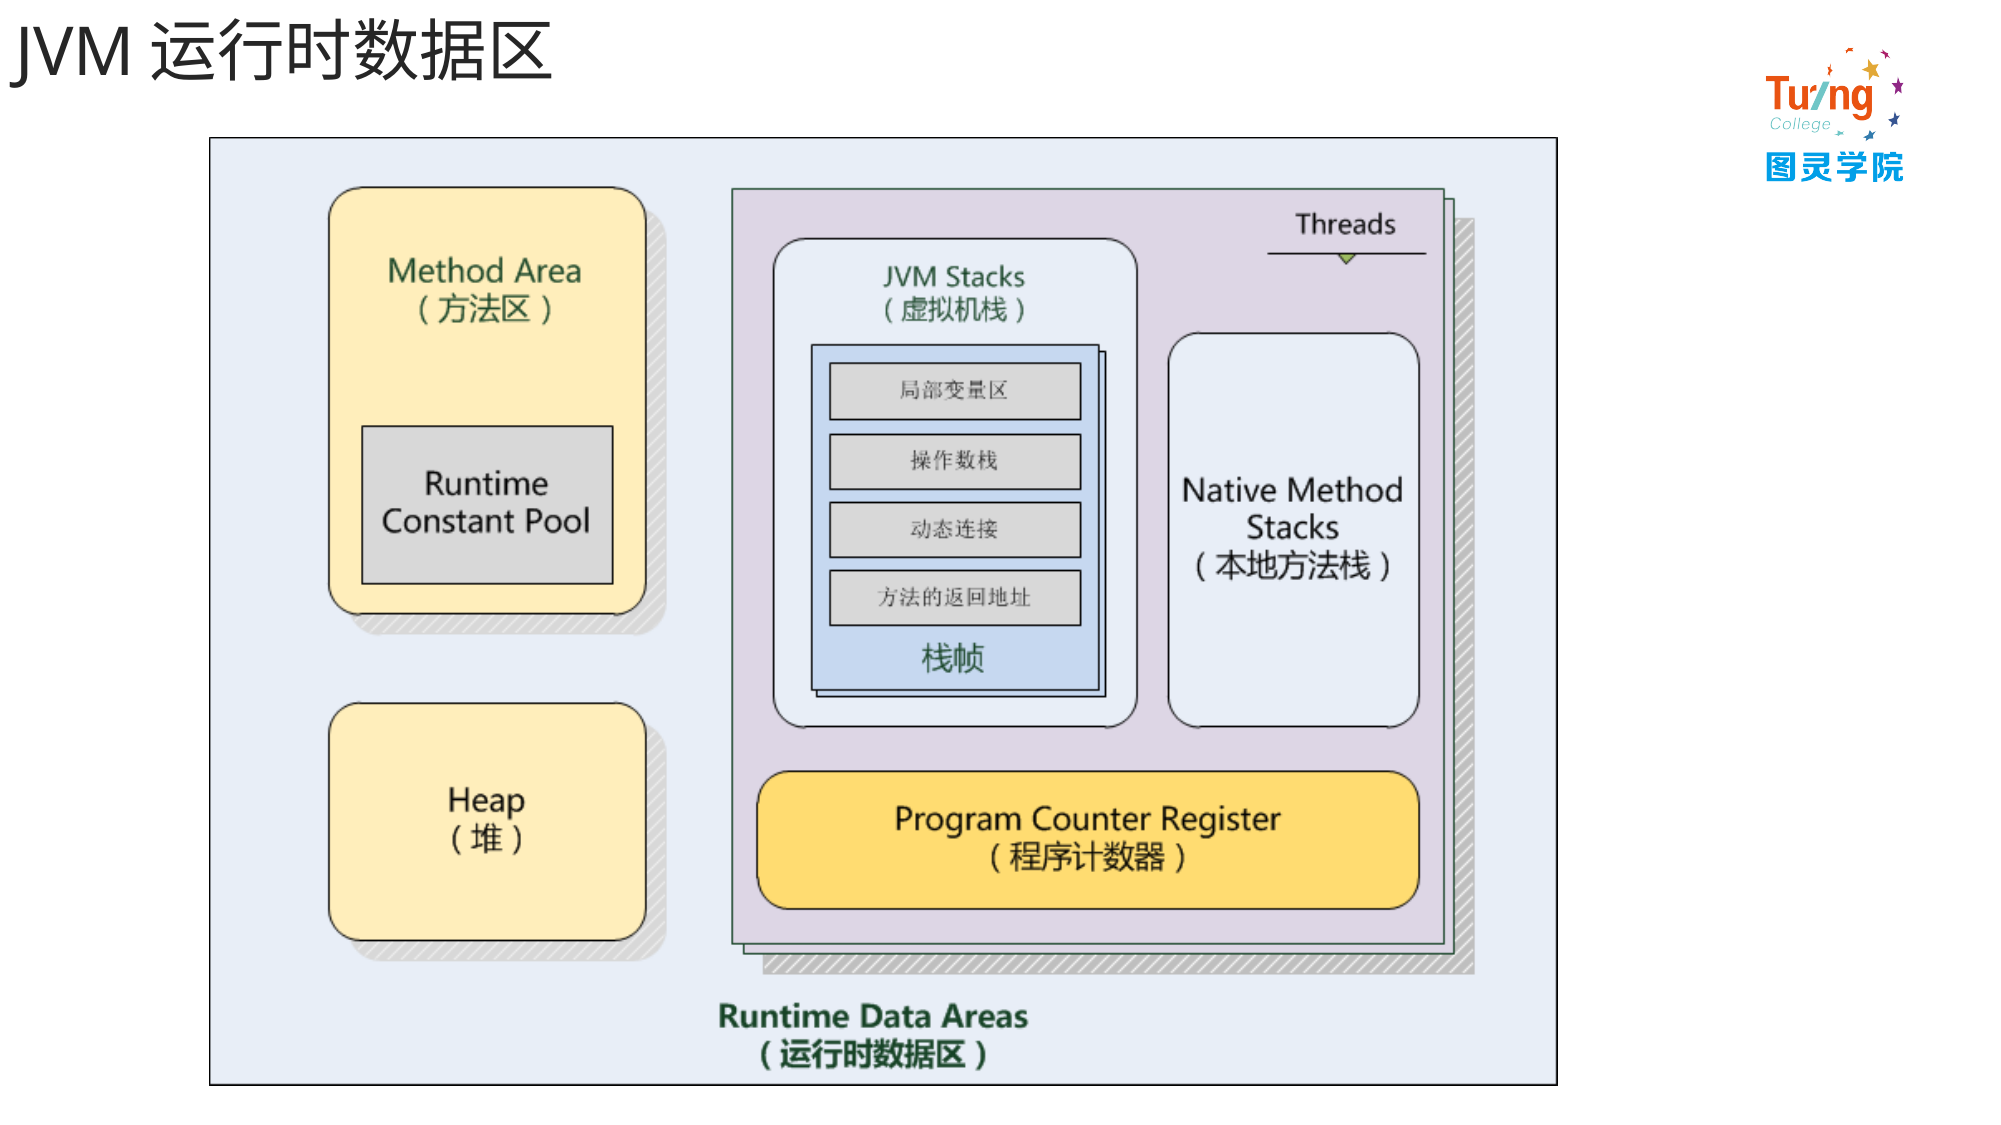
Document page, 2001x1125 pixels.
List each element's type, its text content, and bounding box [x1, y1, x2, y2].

title JVM运行时数据区 [0, 0, 1411, 97]
picture [208, 136, 1558, 1087]
picture [1735, 26, 1941, 203]
